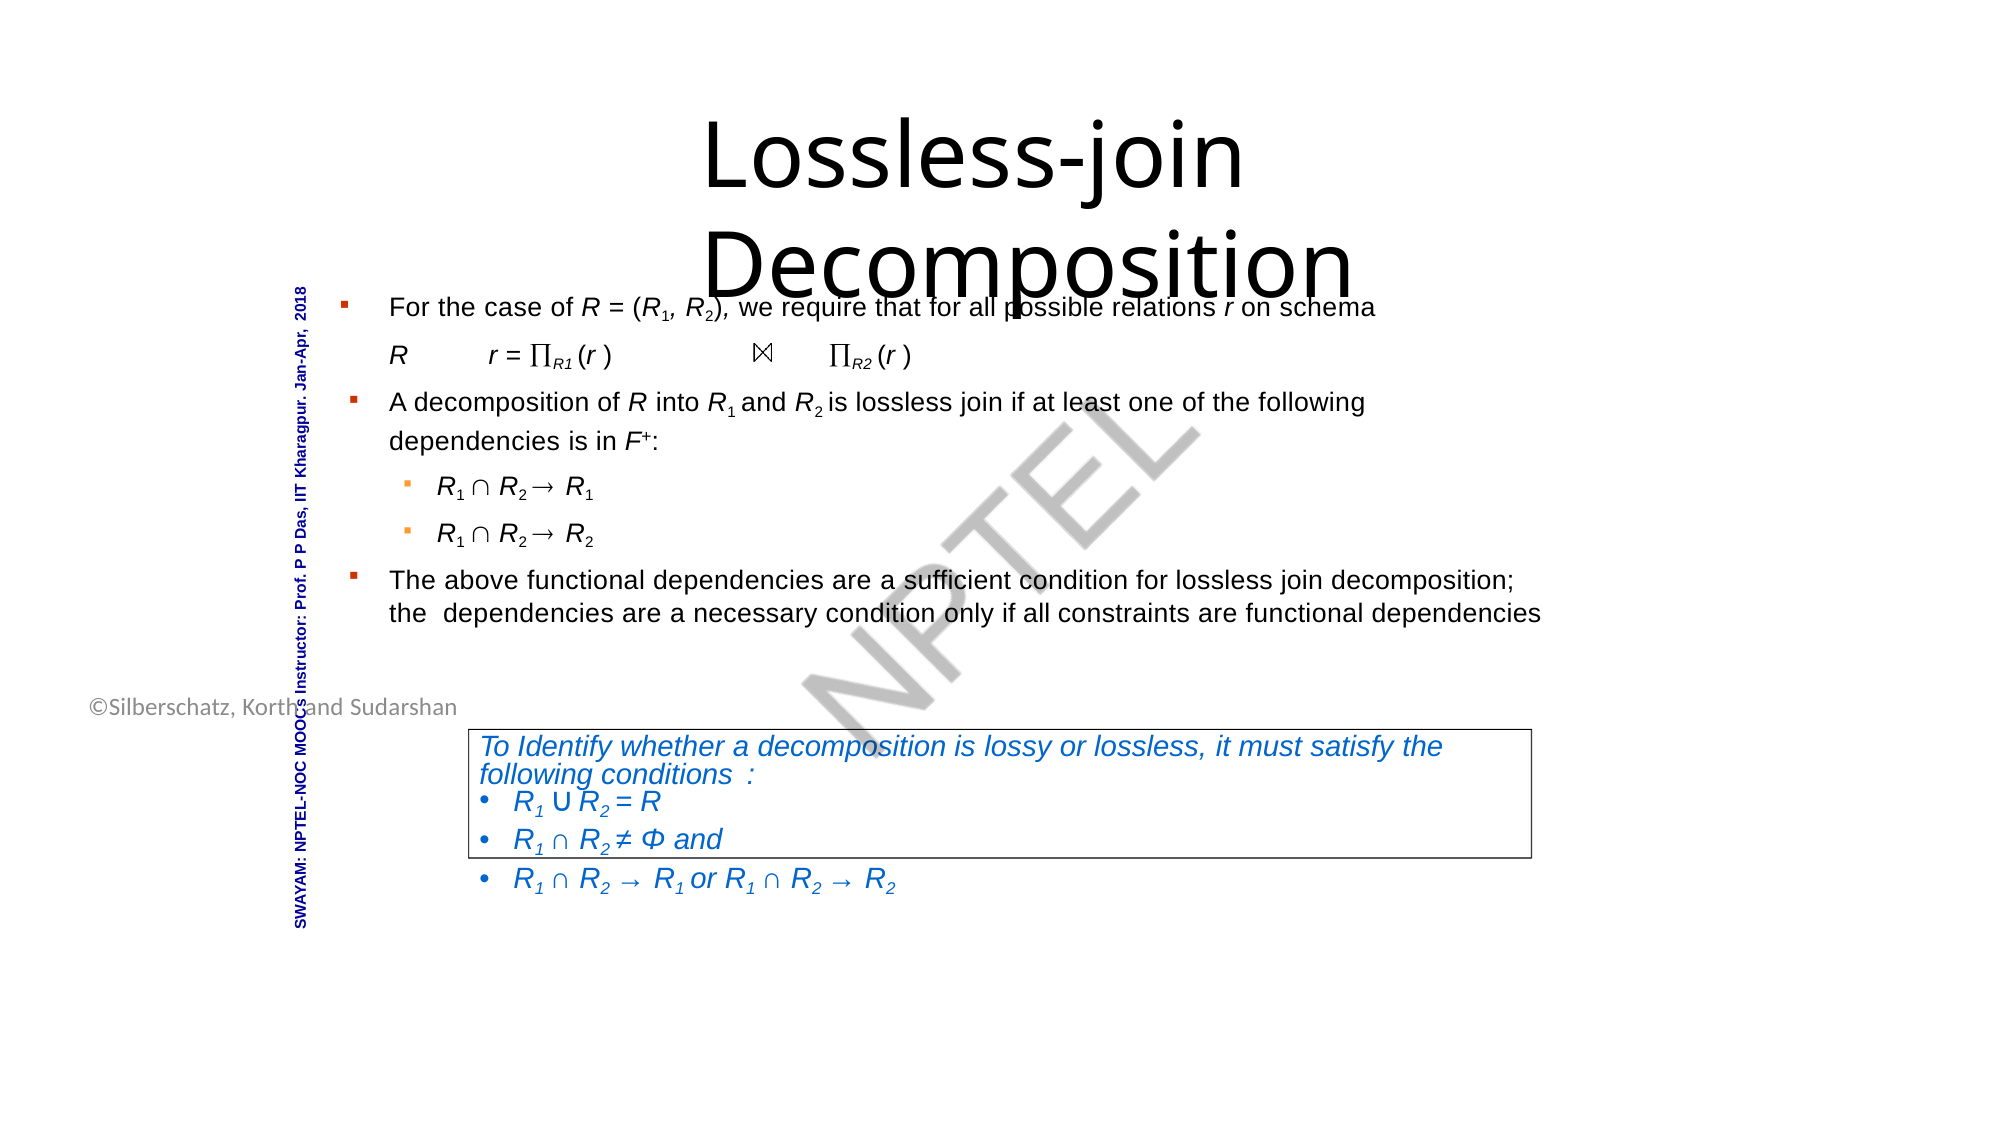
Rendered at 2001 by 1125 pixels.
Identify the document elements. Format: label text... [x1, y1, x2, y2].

text_box For the case of R = (R1, R2), we require that for all possible relations r on schema R r = R1 (r ) R2 (r ) A decomposition of R into R1 and R2 is lossless join if at least one of the following dependencies is in F+: R1  R2  R1 R1  R2  R2 The above functional dependencies are a sufficient condition for lossless join decomposition; the dependencies are a necessary condition only if all constraints are functional dependencies [339, 275, 1654, 628]
title Lossless-join Decomposition [699, 92, 1376, 275]
text_box [773, 336, 1227, 789]
text_box [1227, 728, 1533, 859]
text_box [753, 343, 772, 362]
text_box SWAYAM: NPTEL-NOC MOOCs Instructor: Prof. P P Das, IIT Kharagpur. Jan-Apr, 2018 [290, 276, 310, 932]
text_box To Identify whether a decomposition is lossy or lossless, it must satisfy the following conditions : R1 ∪ R2 = R R1 ∩ R2 ≠ Φ and R1 ∩ R2 → R1 or R1 ∩ R2 → R2 [472, 732, 1510, 898]
